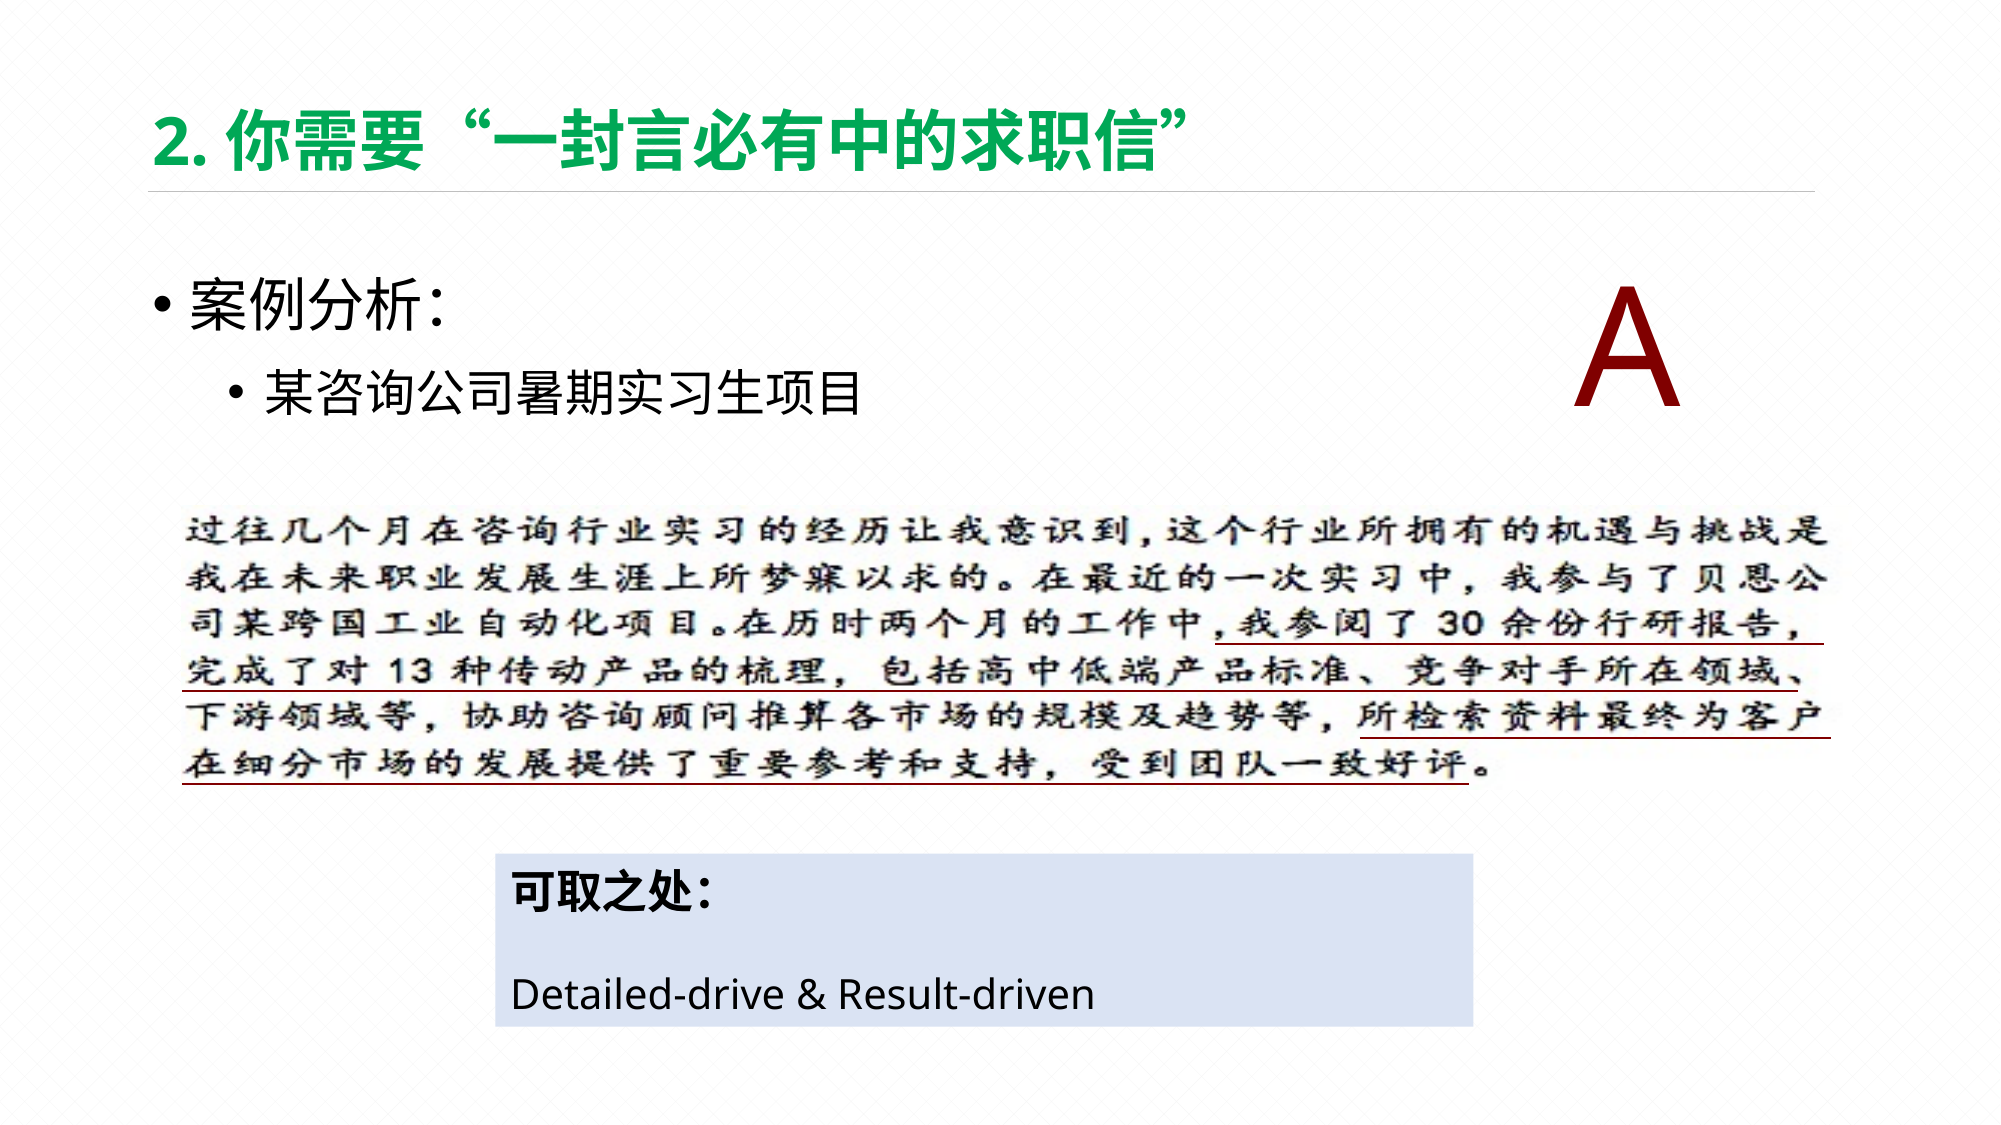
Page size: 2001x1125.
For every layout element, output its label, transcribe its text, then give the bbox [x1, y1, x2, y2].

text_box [181, 505, 1852, 790]
text_box A [1559, 240, 1696, 448]
text_box 可取之处： Detailed-drive & Result-driven [495, 853, 1474, 1027]
list 案例分析： 某咨询公司暑期实习生项目 [137, 247, 1863, 1014]
text_box 2.你需要“一封言必有中的求职信” [137, 22, 1863, 240]
